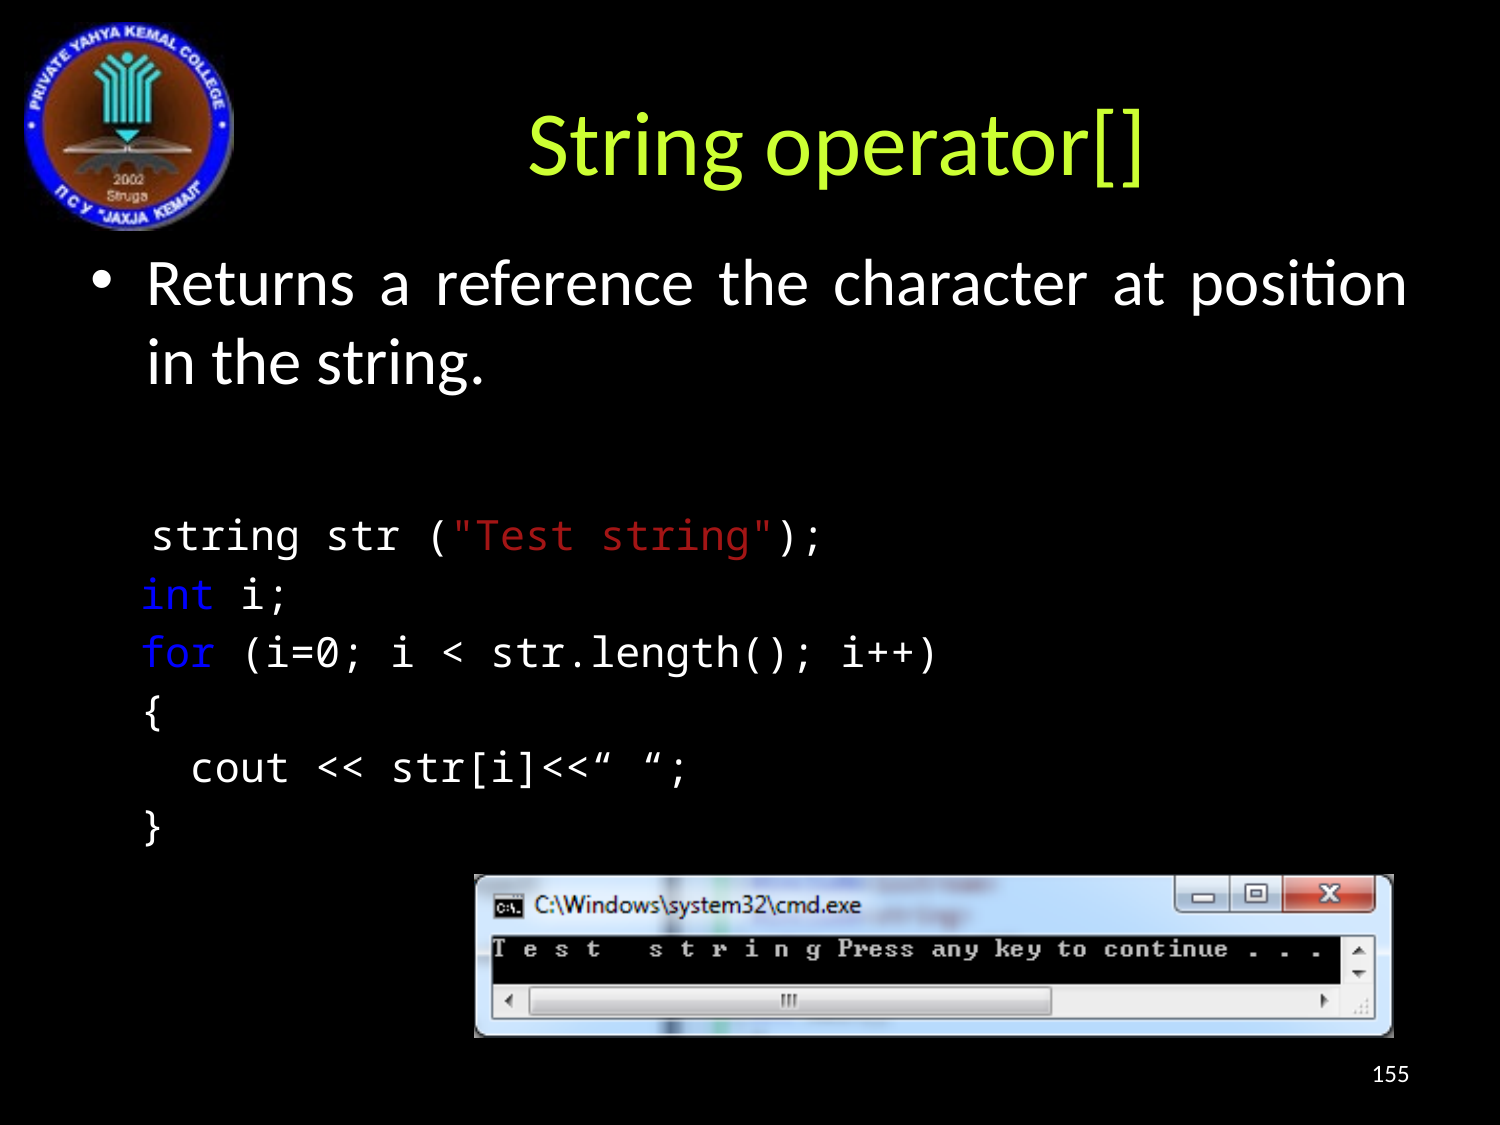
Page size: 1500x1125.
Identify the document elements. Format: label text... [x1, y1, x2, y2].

list Returns a reference the character at position in the string. string str ("Test string"); int i; for (i=0; i < str.length(); i++) { cout << str[i]<<“ “; } [75, 230, 1425, 1100]
picture [24, 21, 234, 231]
title String operator[] [249, 45, 1425, 230]
slide_number 155 [1074, 1042, 1425, 1103]
picture [474, 874, 1394, 1038]
